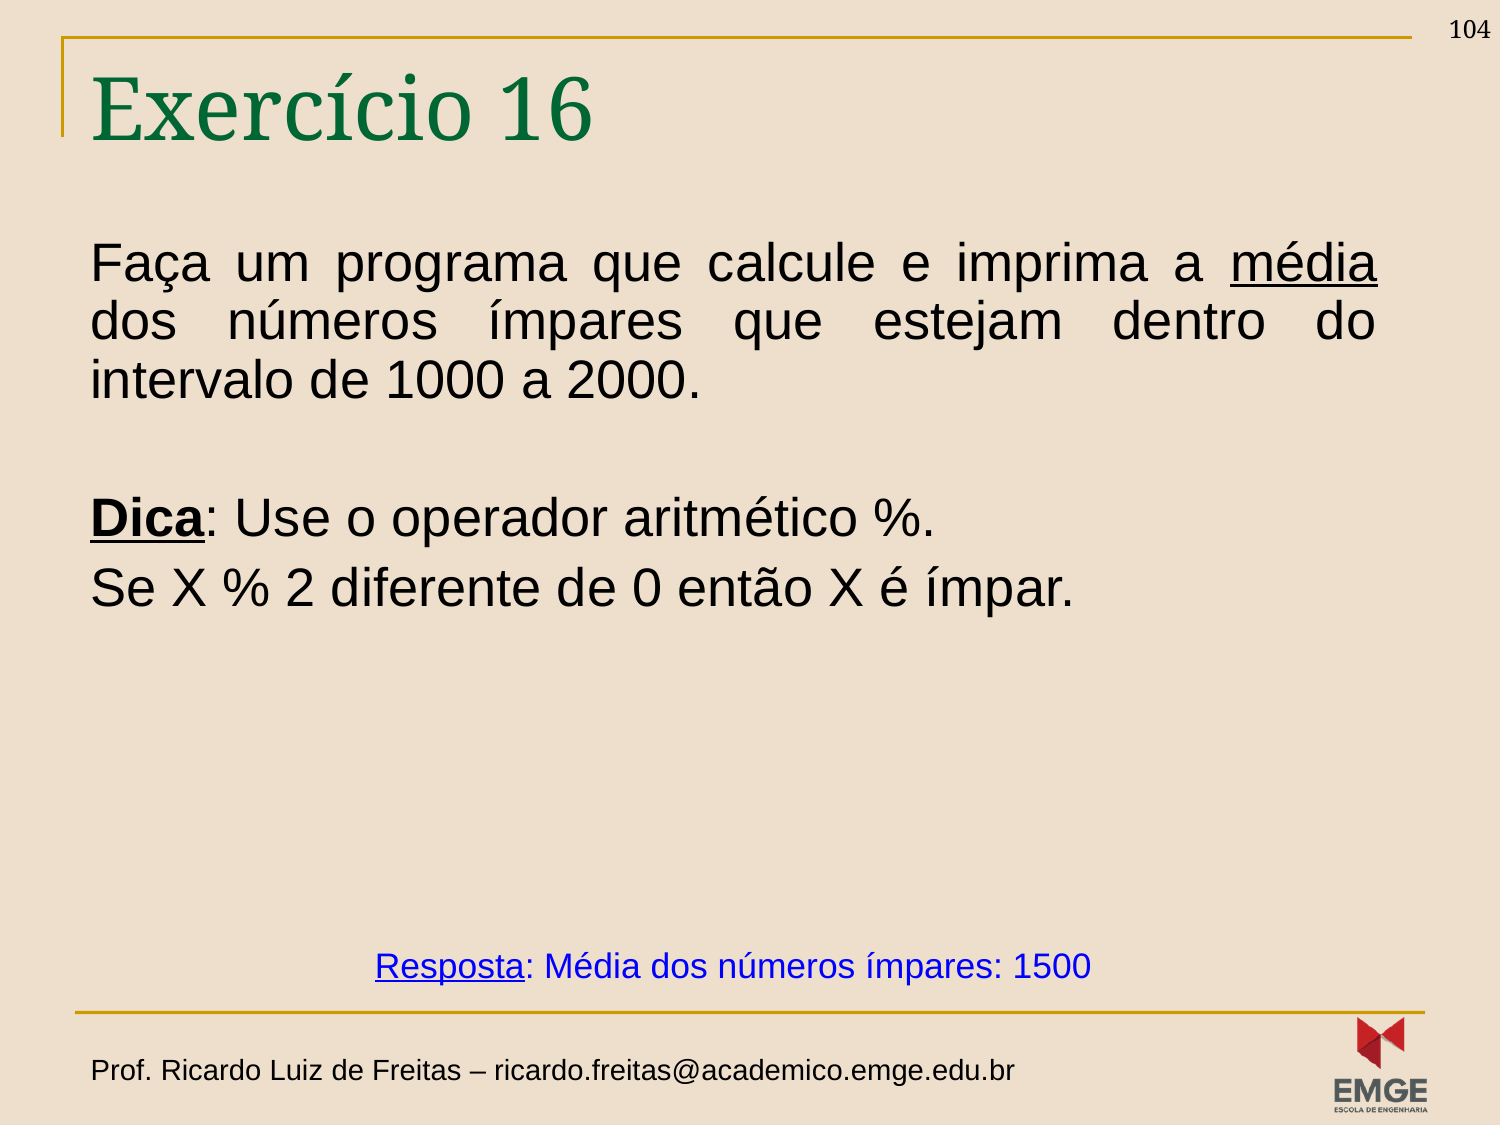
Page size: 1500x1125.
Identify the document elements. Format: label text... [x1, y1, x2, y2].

list Faça um programa que calcule e imprima a média dos números ímpares que estejam dentro do intervalo de 1000 a 2000. Dica: Use o operador aritmético %. Se X % 2 diferente de 0 então X é ímpar. [75, 227, 1394, 759]
slide_number 104 [1392, 0, 1500, 55]
picture [1328, 1012, 1433, 1116]
text_box Resposta: Média dos números ímpares: 1500 [360, 940, 1149, 1012]
title Exercício 16 [75, 45, 1425, 233]
